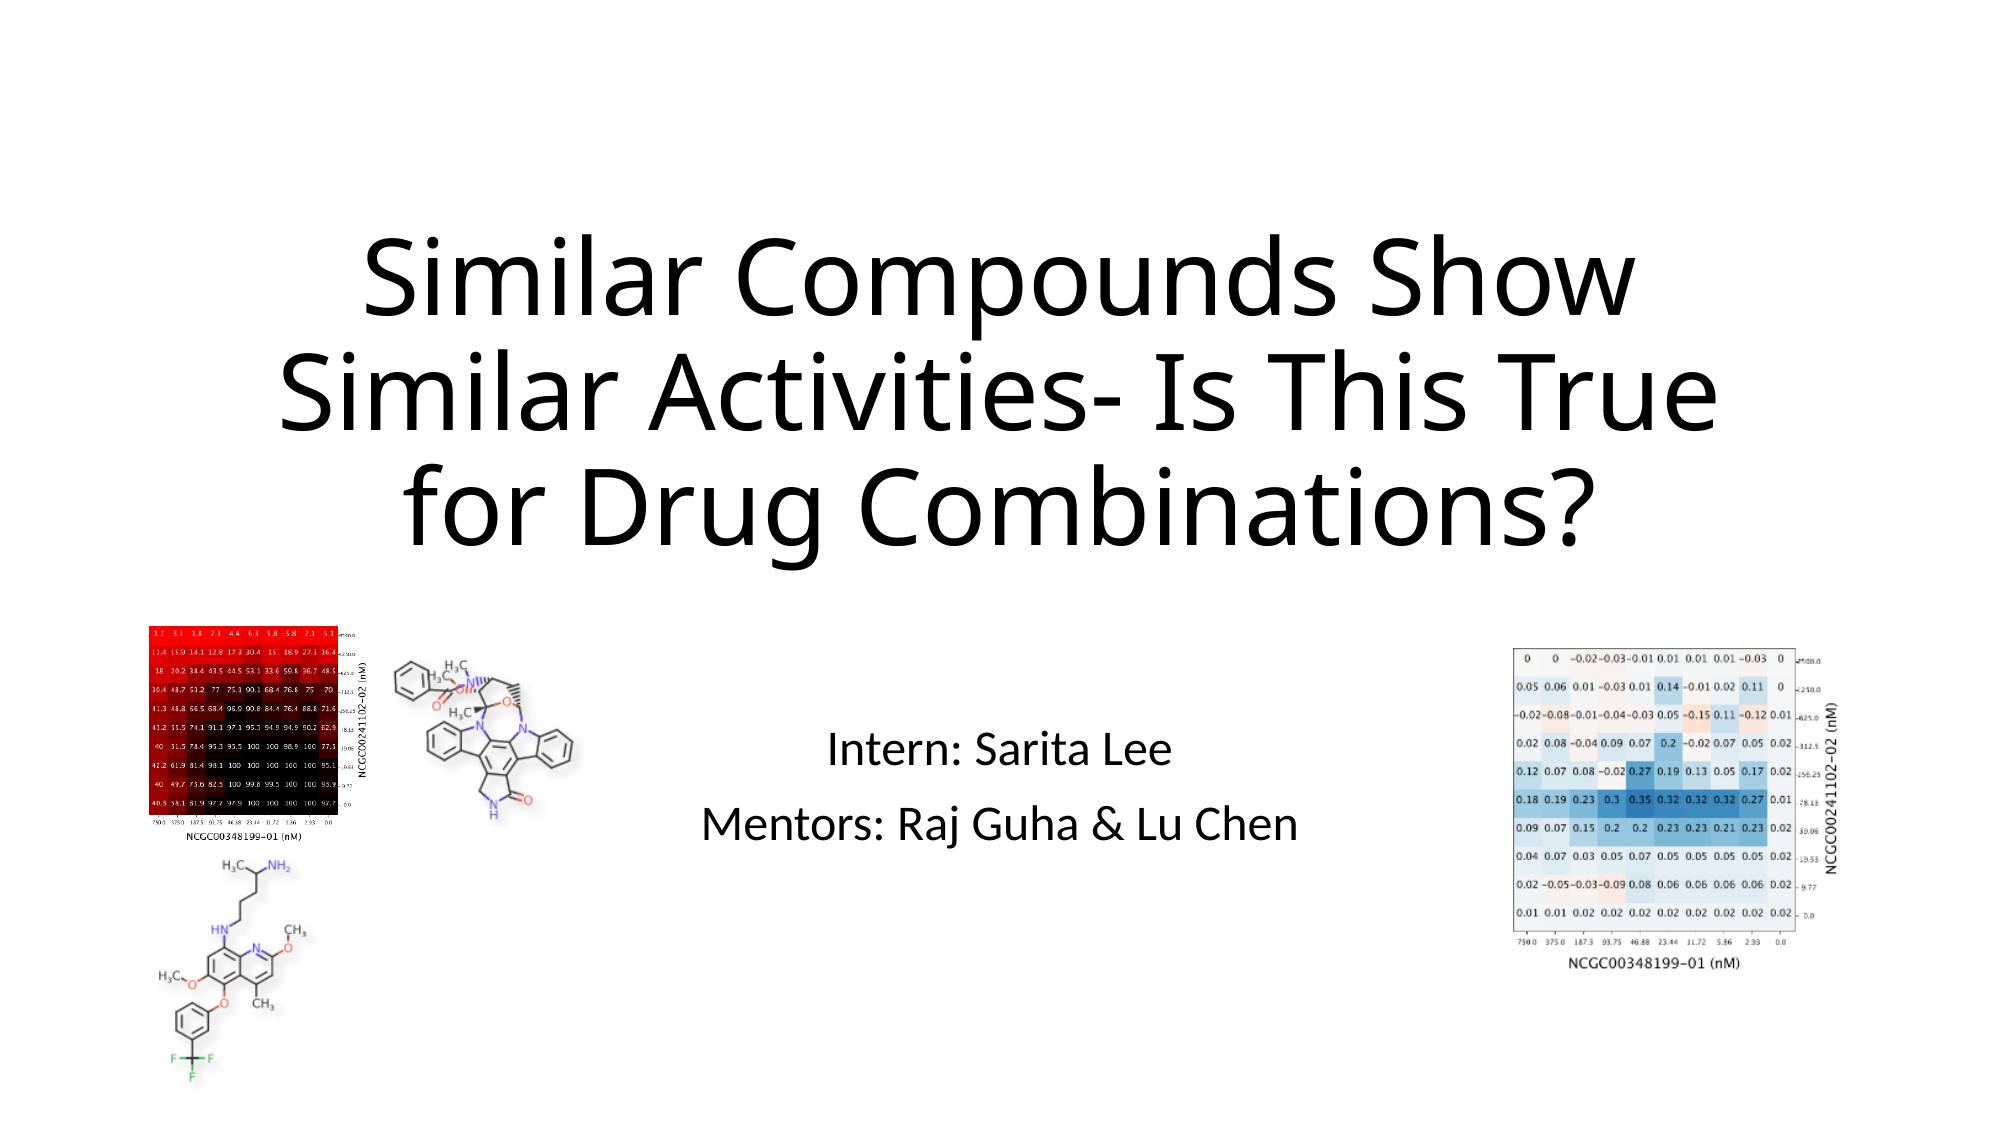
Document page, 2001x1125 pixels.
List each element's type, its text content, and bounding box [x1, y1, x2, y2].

subtitle Intern: Sarita Lee Mentors: Raj Guha & Lu Chen [325, 715, 989, 904]
picture [1513, 648, 1851, 987]
title Similar Compounds Show Similar Activities- Is This True for Drug Combinations? [249, 184, 1750, 576]
picture [383, 648, 585, 829]
picture [149, 626, 375, 1092]
text_box [989, 632, 1775, 904]
